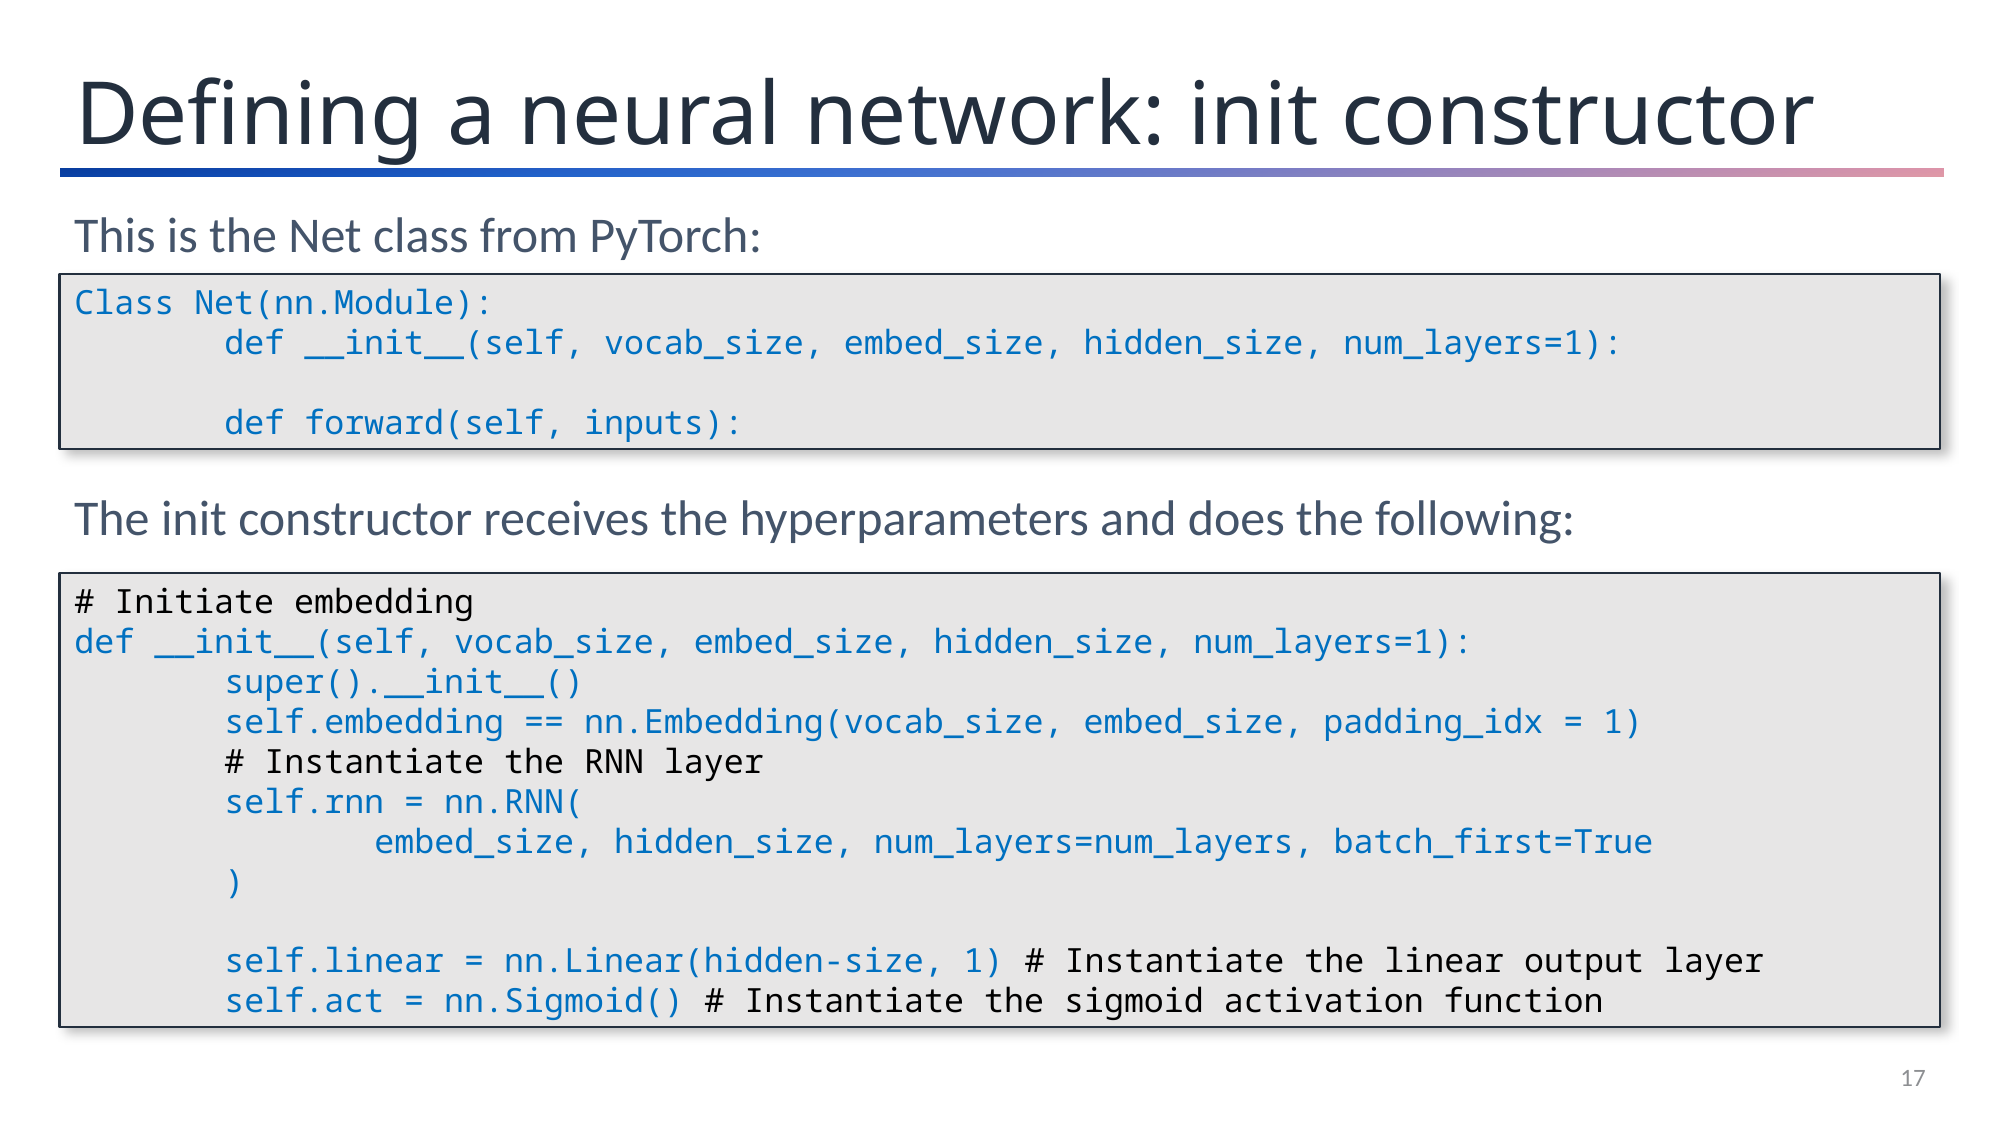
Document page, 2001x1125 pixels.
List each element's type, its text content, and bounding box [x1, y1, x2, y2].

text_box This is the Net class from PyTorch: [59, 194, 1941, 270]
text_box # Initiate embedding def __init__(self, vocab_size, embed_size, hidden_size, num_layers=1): super().__init__() self.embedding == nn.Embedding(vocab_size, embed_size, padding_idx = 1) # Instantiate the RNN layer self.rnn = nn.RNN( embed_size, hidden_size, num_layers=num_layers, batch_first=True ) self.linear = nn.Linear(hidden-size, 1) # Instantiate the linear output layer self.act = nn.Sigmoid() # Instantiate the sigmoid activation function [59, 572, 1941, 1027]
picture [60, 168, 1944, 177]
slide_number 17 [1861, 1057, 1941, 1095]
text_box Class Net(nn.Module): def __init__(self, vocab_size, embed_size, hidden_size, num_layers=1): def forward(self, inputs): [59, 274, 1941, 449]
title Defining a neural network: init constructor [60, 49, 1941, 170]
text_box The init constructor receives the hyperparameters and does the following: [59, 478, 1941, 553]
